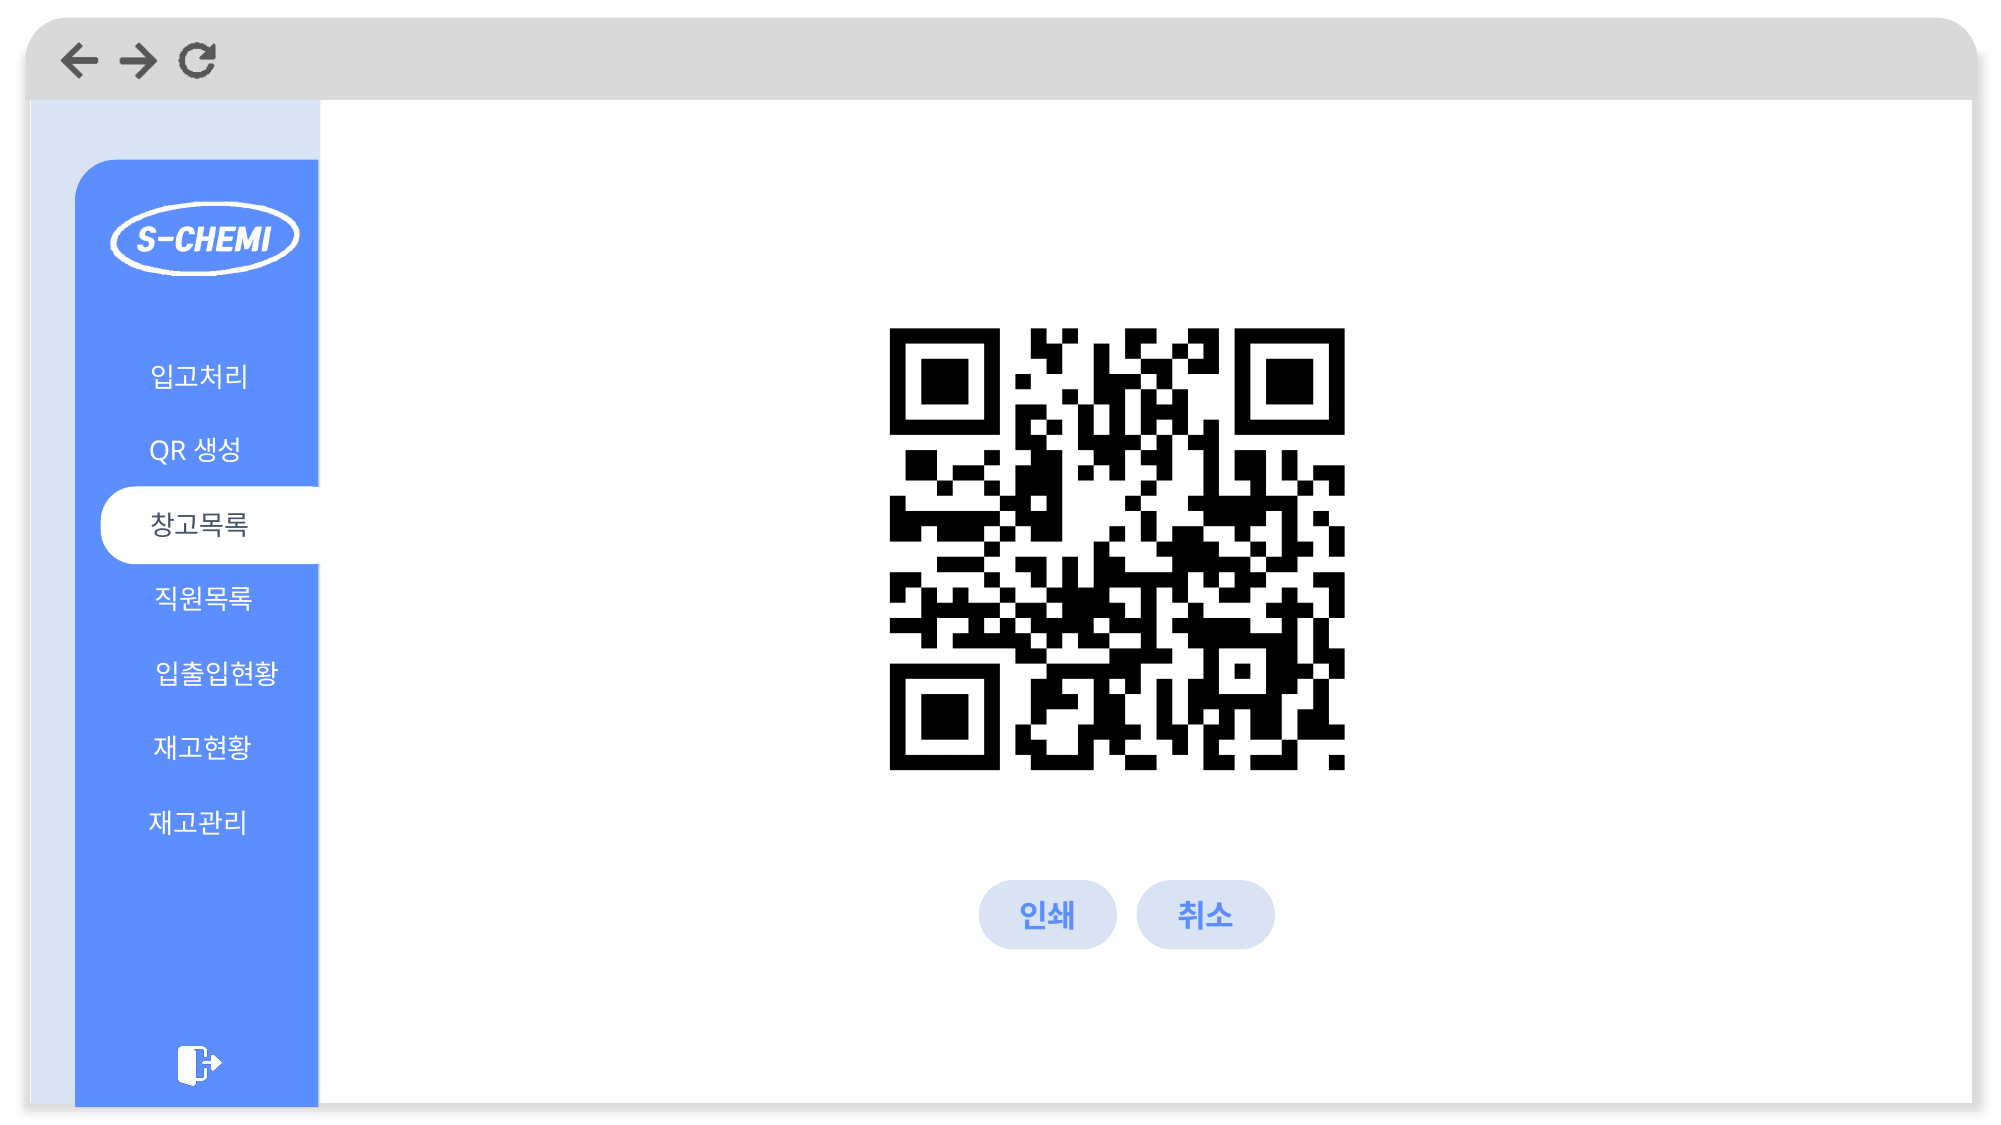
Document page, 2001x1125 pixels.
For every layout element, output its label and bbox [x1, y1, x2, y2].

picture [827, 268, 1407, 831]
text_box [25, 17, 1978, 1108]
picture [178, 1046, 222, 1086]
